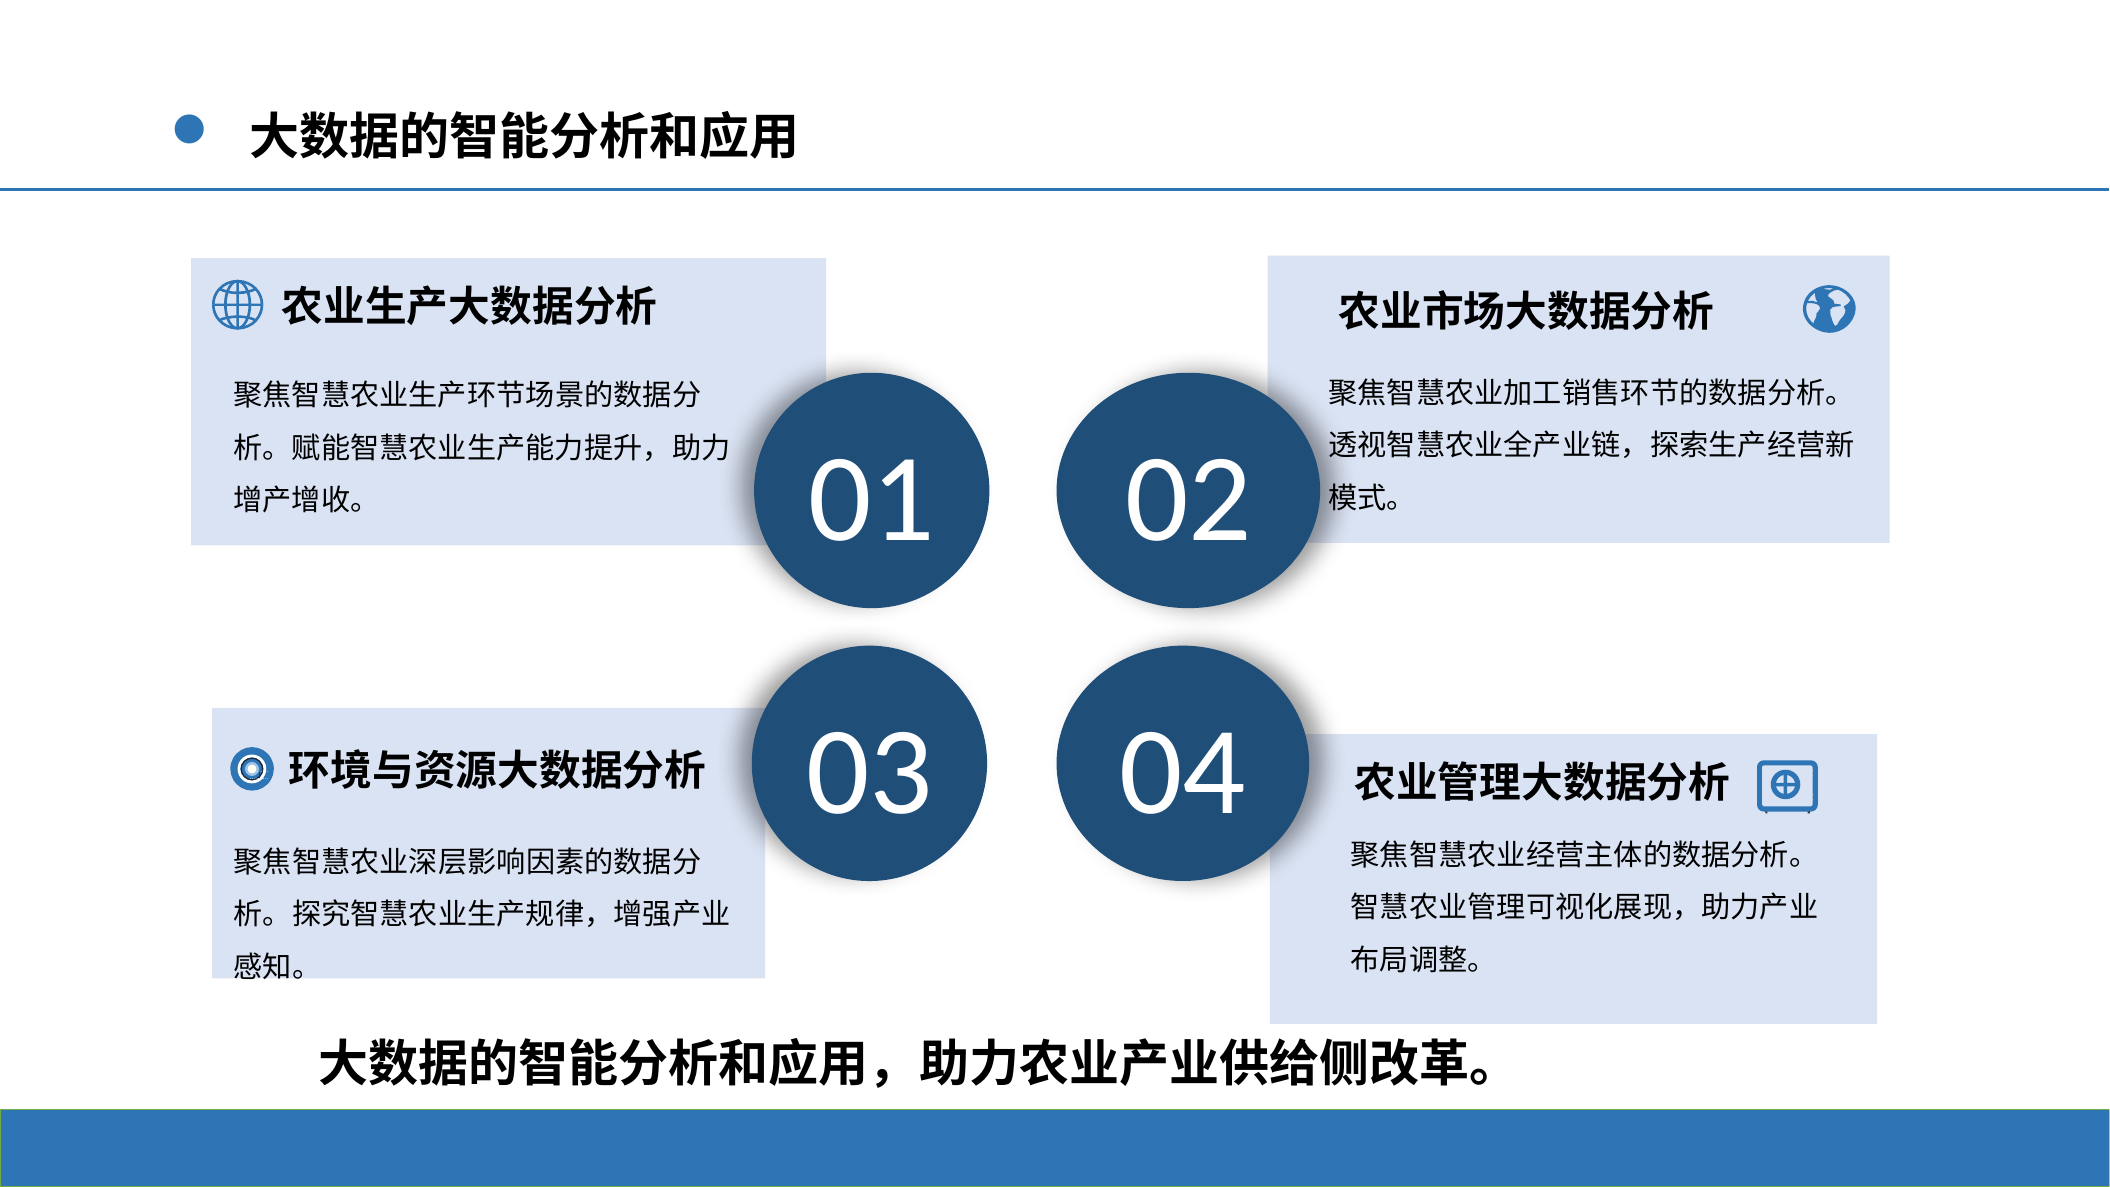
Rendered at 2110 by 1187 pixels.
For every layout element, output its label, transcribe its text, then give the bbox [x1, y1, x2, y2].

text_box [1756, 760, 1818, 814]
text_box 03 [764, 644, 989, 883]
text_box 大数据的智能分析和应用，助力农业产业供给侧改革。 [303, 1023, 1534, 1099]
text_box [191, 258, 827, 546]
title 大数据的智能分析和应用 [155, 61, 1975, 215]
text_box [1267, 255, 1891, 544]
text_box 02 [1055, 371, 1316, 610]
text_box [1056, 645, 1877, 1024]
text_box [230, 747, 274, 791]
text_box 01 [766, 371, 991, 610]
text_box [212, 707, 804, 979]
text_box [1313, 277, 1886, 524]
